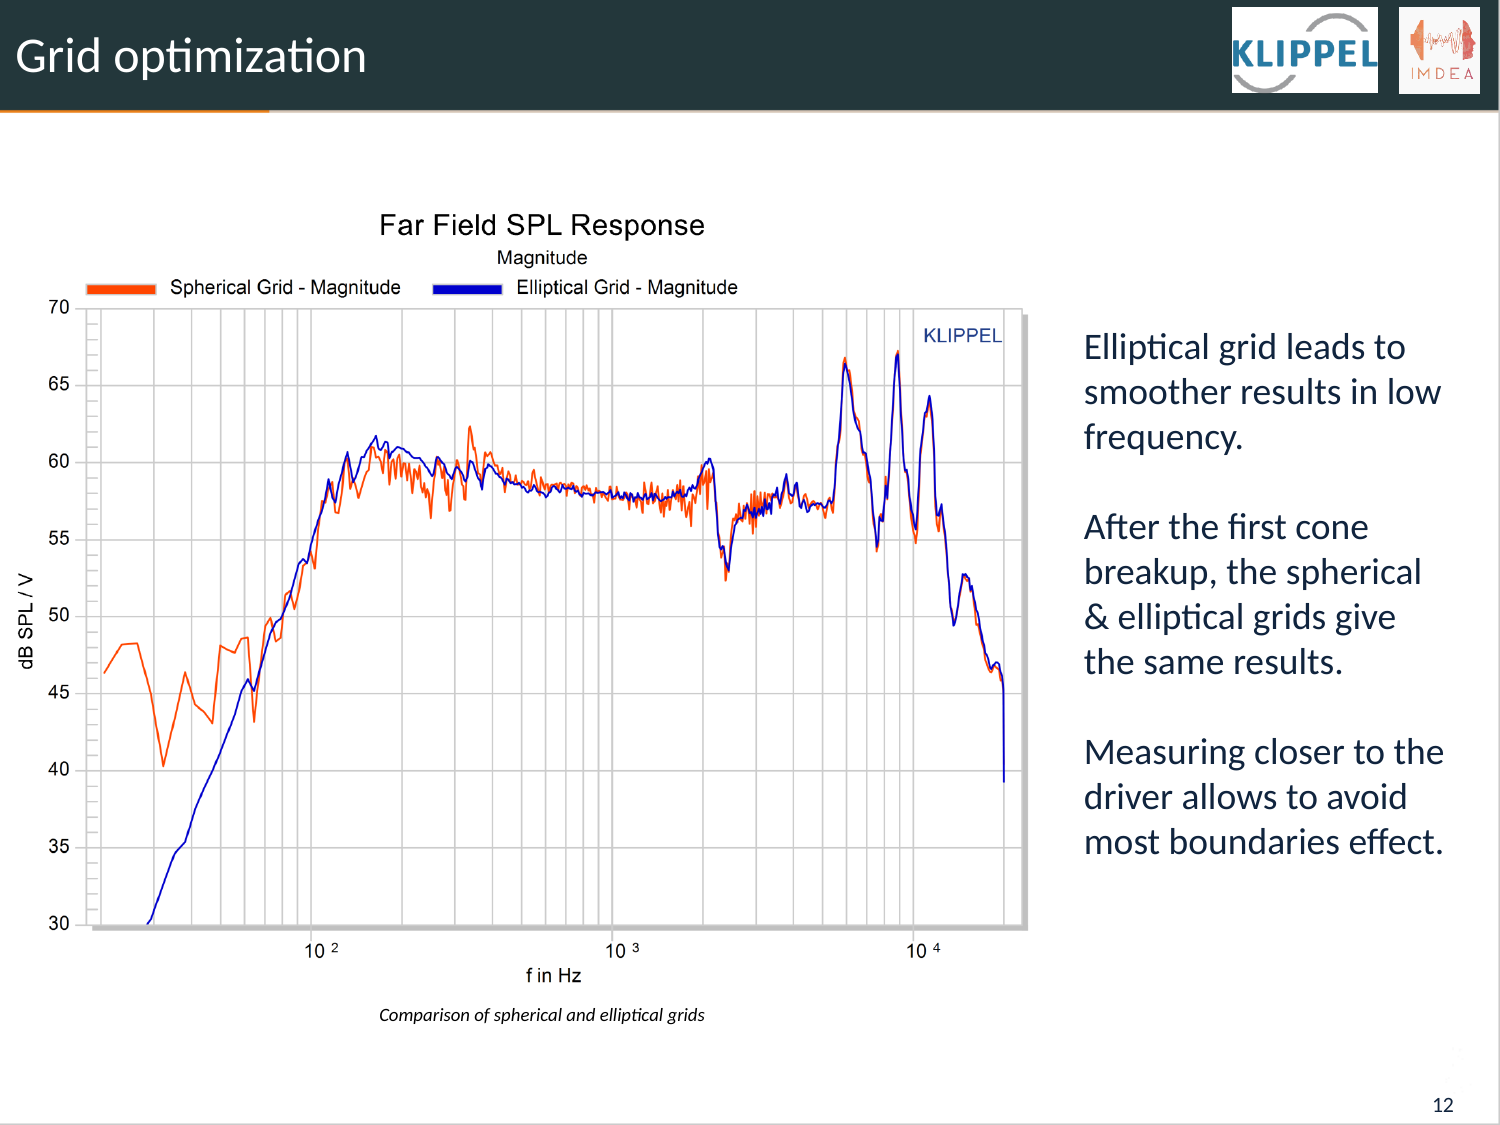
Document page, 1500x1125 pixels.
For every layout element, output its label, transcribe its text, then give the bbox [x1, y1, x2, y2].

text_box Comparison of spherical and elliptical grids [224, 1003, 860, 1033]
title Grid optimization [0, 0, 934, 105]
text_box Elliptical grid leads to smoother results in low frequency. After the first cone breakup, the spherical & elliptical grids give the same results. Measuring closer to the driver allows to avoid most boundaries effect. [1073, 314, 1461, 870]
picture [0, 0, 1500, 1125]
